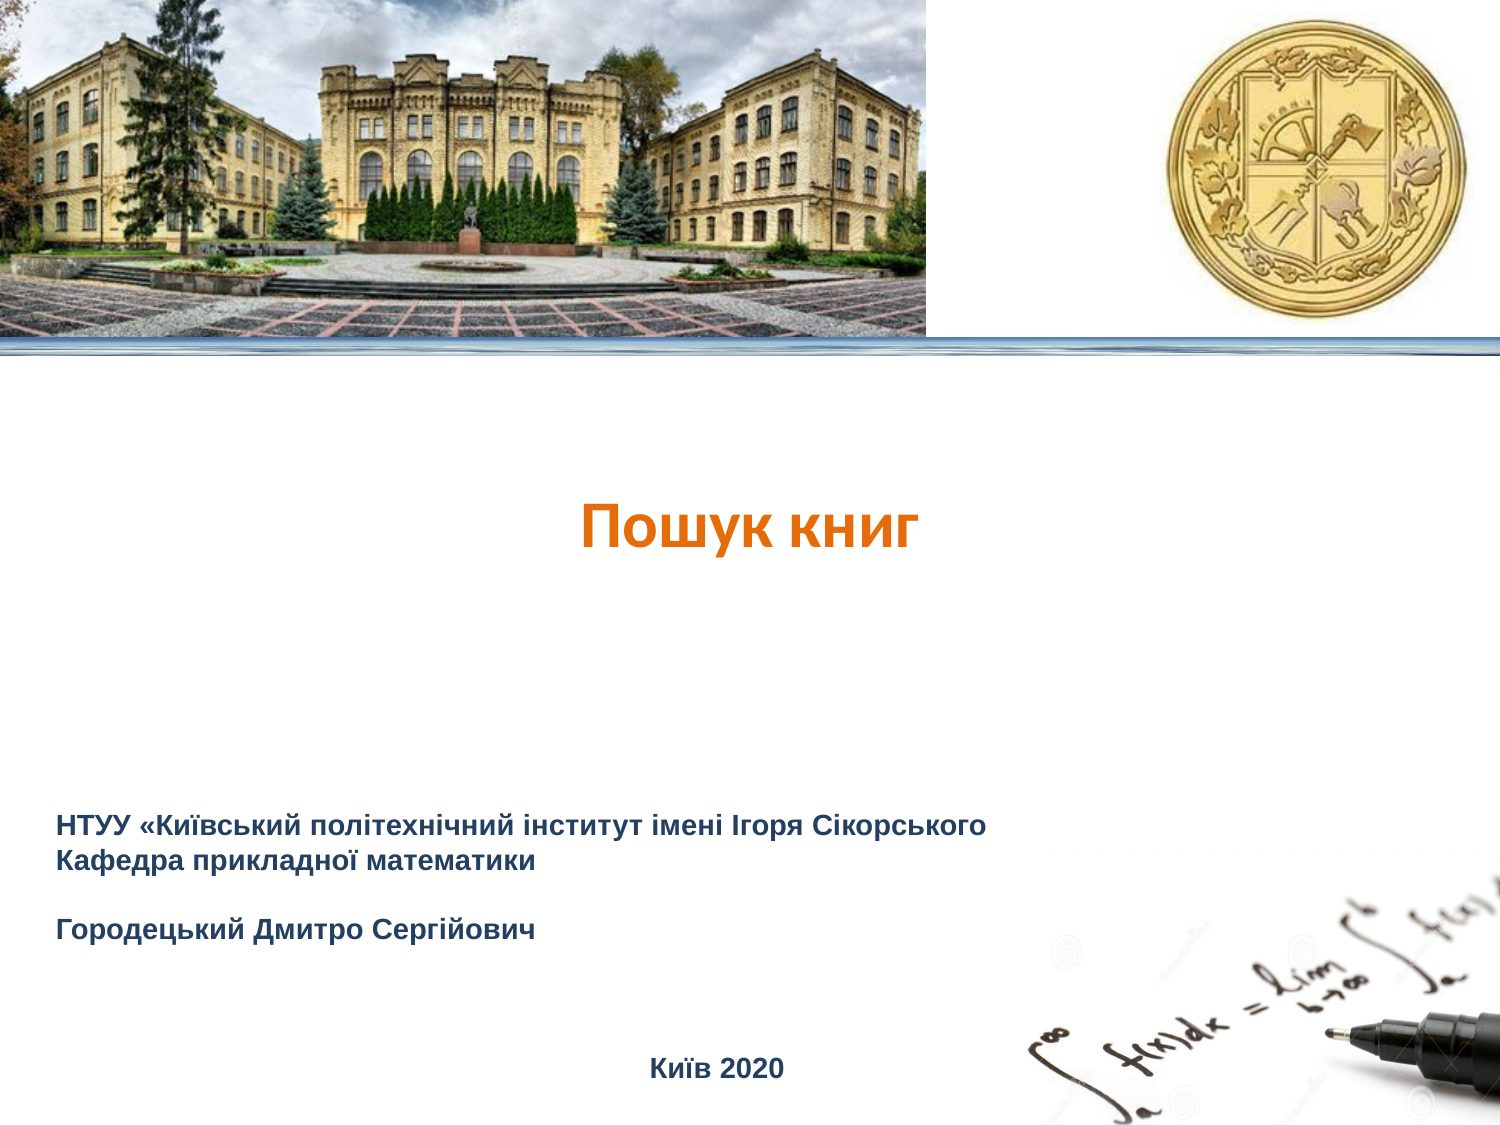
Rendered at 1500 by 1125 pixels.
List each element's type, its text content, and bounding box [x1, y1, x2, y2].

picture [1159, 12, 1474, 326]
text_box Пошук книг [38, 432, 1461, 609]
text_box Київ 2020 [634, 1041, 865, 1092]
picture [0, 0, 1500, 356]
text_box НТУУ «Київський політехнічний інститут імені Ігоря Сікорського Кафедра прикладної математики Городецький Дмитро Сергійович [41, 798, 1160, 955]
picture [1022, 853, 1500, 1125]
